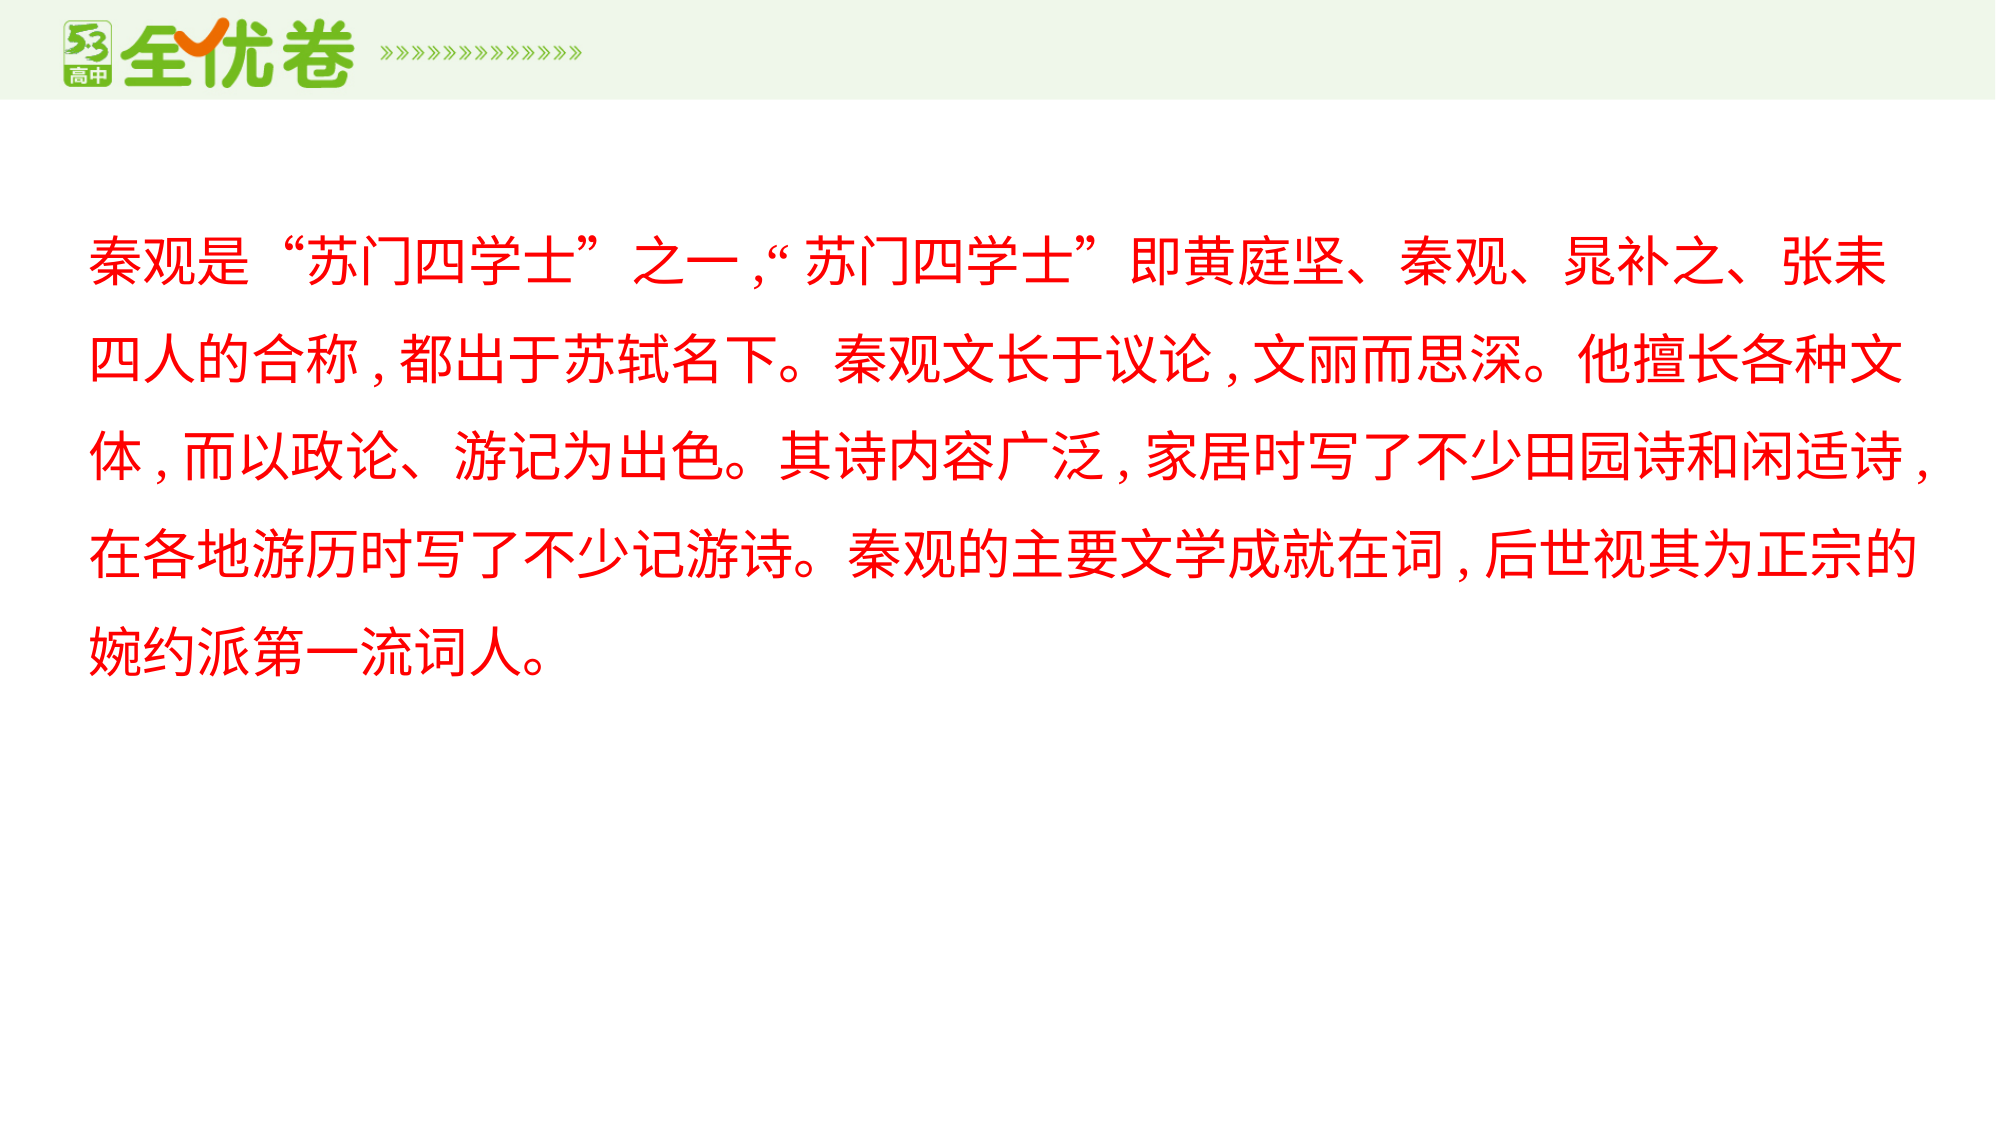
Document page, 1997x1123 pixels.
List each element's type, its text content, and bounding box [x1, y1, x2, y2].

picture [0, 0, 1996, 1117]
text_box 秦观是“苏门四学士”之一,“苏门四学士”即黄庭坚、秦观、晁补之、张耒 四人的合称,都出于苏轼名下。秦观文长于议论,文丽而思深。他擅长各种文 体,而以政论、游记为出色。其诗内容广泛,家居时写了不少田园诗和闲适诗, 在各地游历时写了不少记游诗。秦观的主要文学成就在词,后世视其为正宗的 婉约派第一流词人。 [88, 194, 1997, 683]
